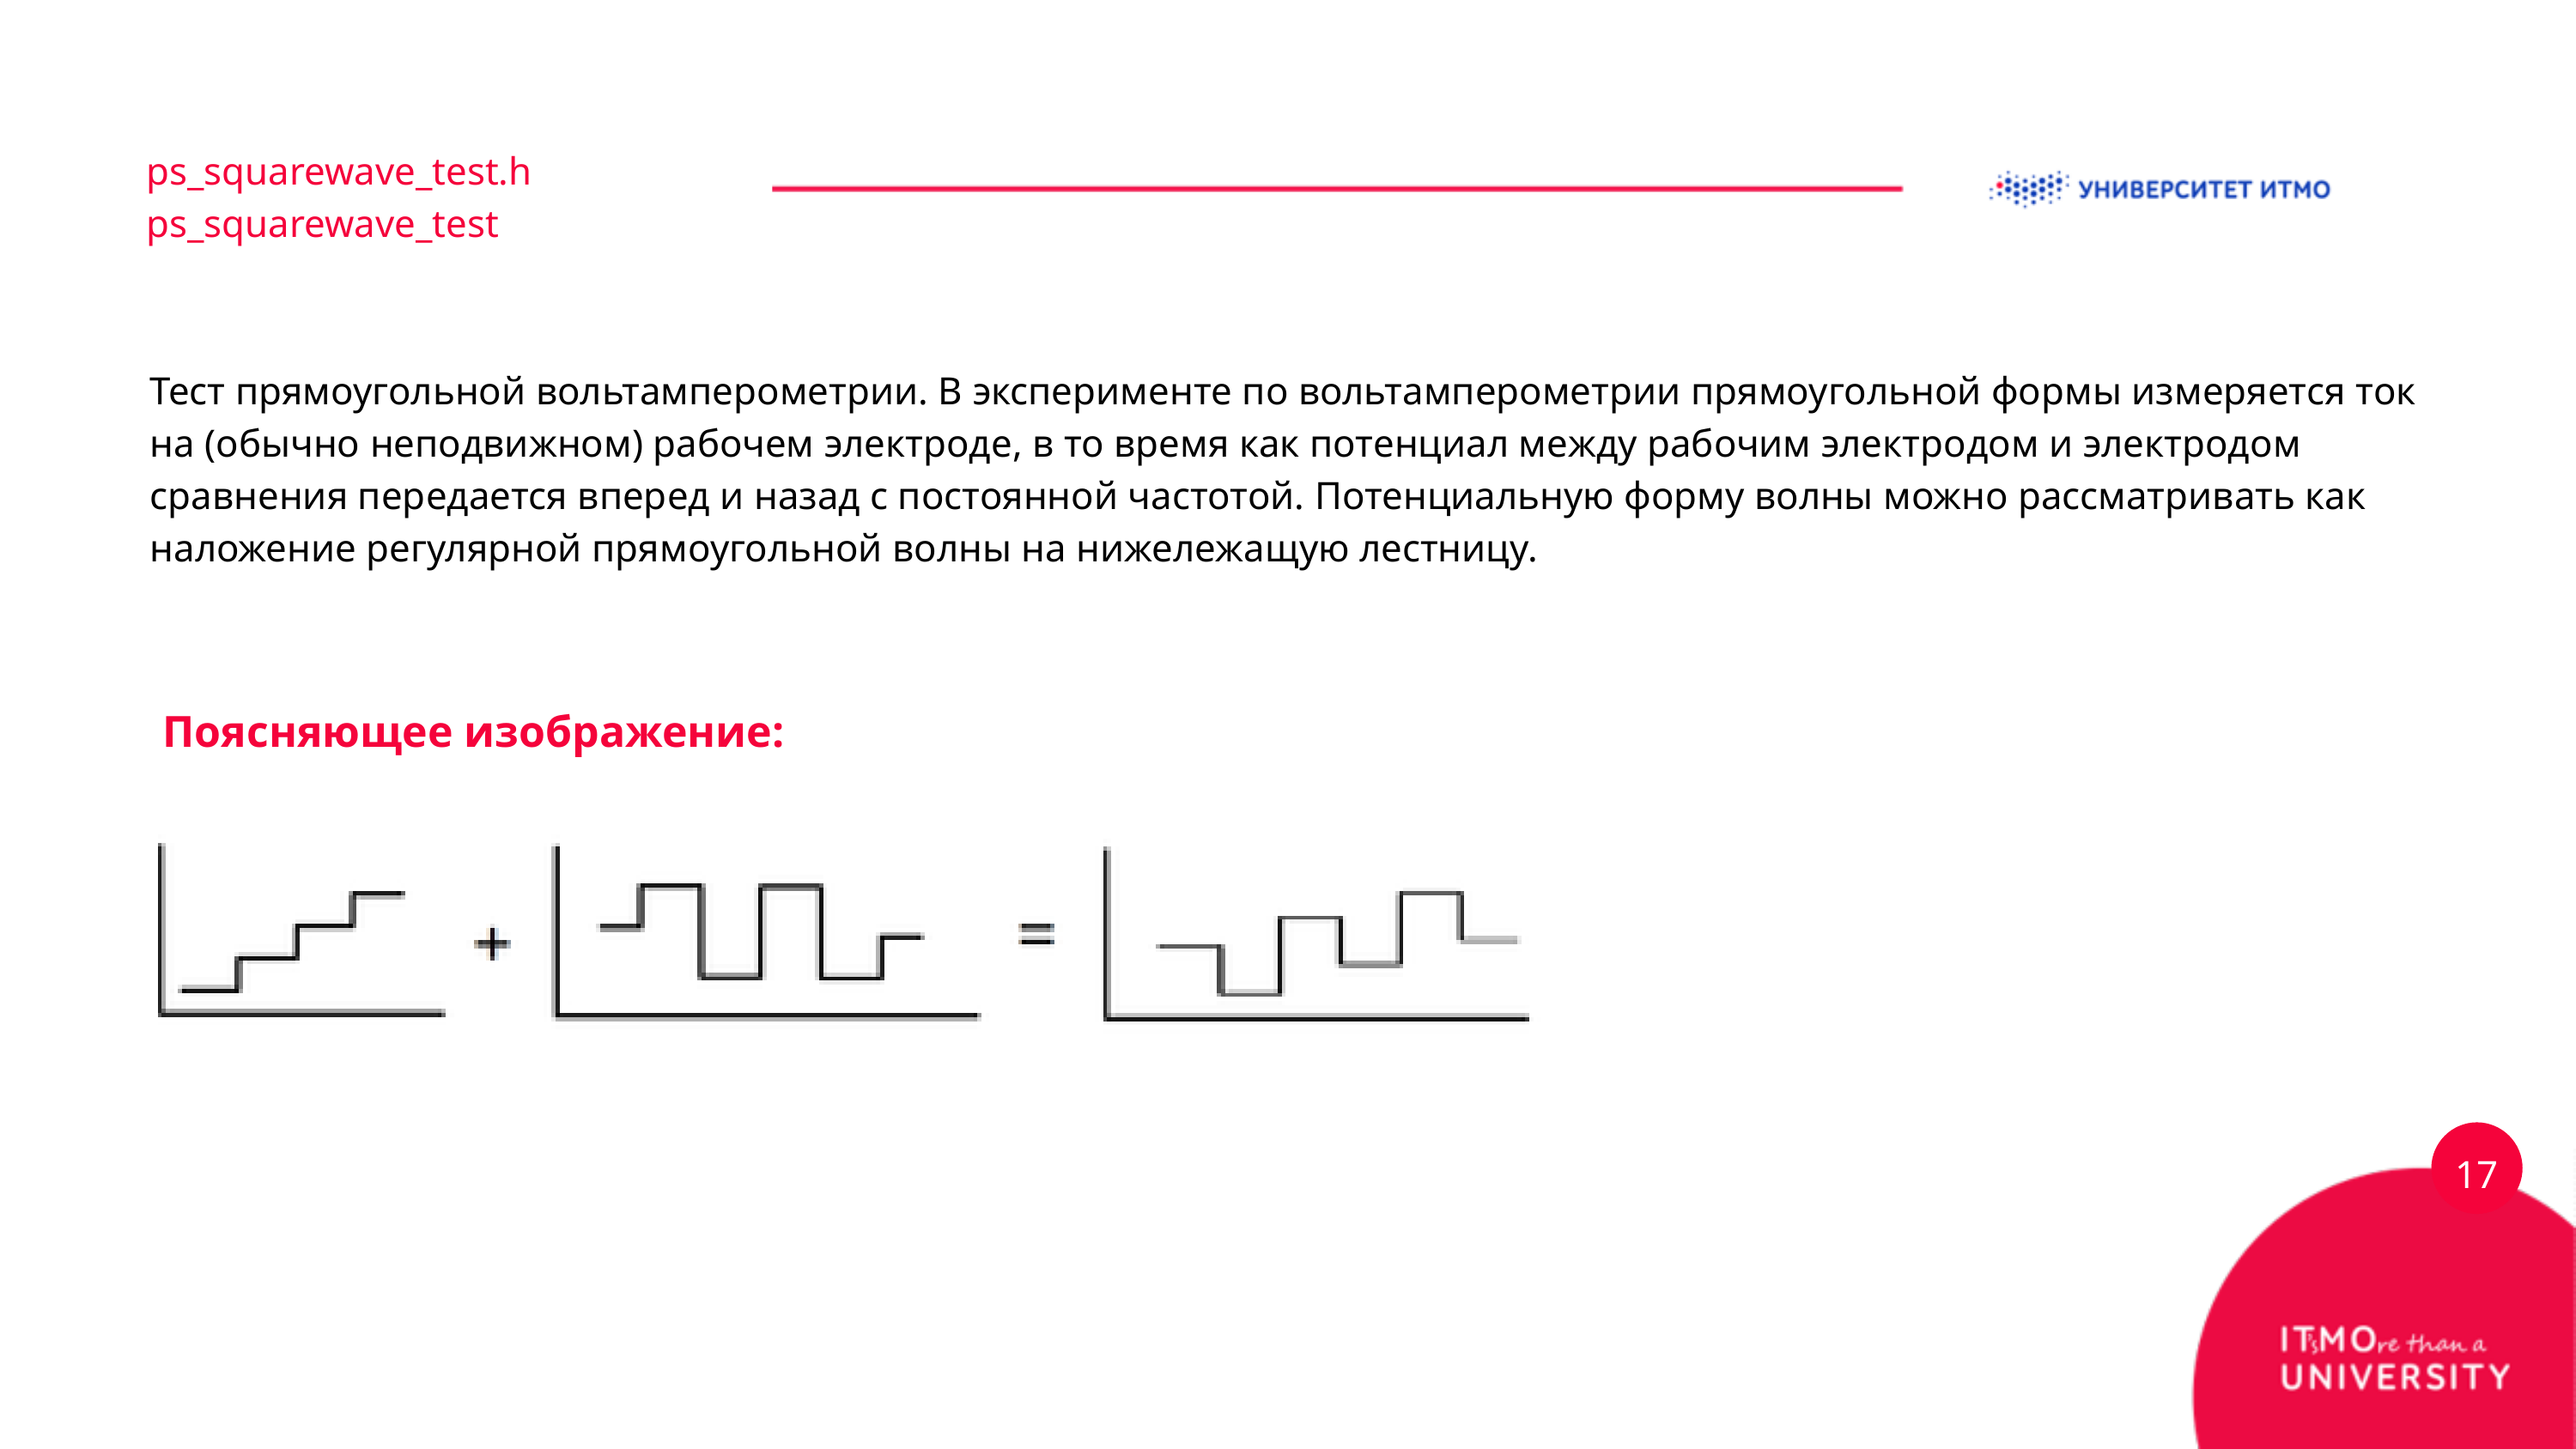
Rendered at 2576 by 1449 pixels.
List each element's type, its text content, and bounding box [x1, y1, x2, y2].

text_box ps_squarewave_test.h ps_squarewave_test [146, 139, 769, 246]
picture [146, 831, 1566, 1039]
picture [772, 129, 2432, 251]
text_box Тест прямоугольной вольтамперометрии. В эксперименте по вольтамперометрии прямоугольной формы измеряется ток на (обычно неподвижном) рабочем электроде, в то время как потенциал между рабочим электродом и электродом сравнения передается вперед и назад с постоянной частотой. Потенциальную форму волны можно рассматривать как наложение регулярной прямоугольной волны на нижележащую лестницу. [149, 359, 2432, 570]
picture [2173, 1148, 2576, 1449]
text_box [2431, 1122, 2524, 1215]
text_box Поясняющее изображение: [149, 698, 1435, 763]
